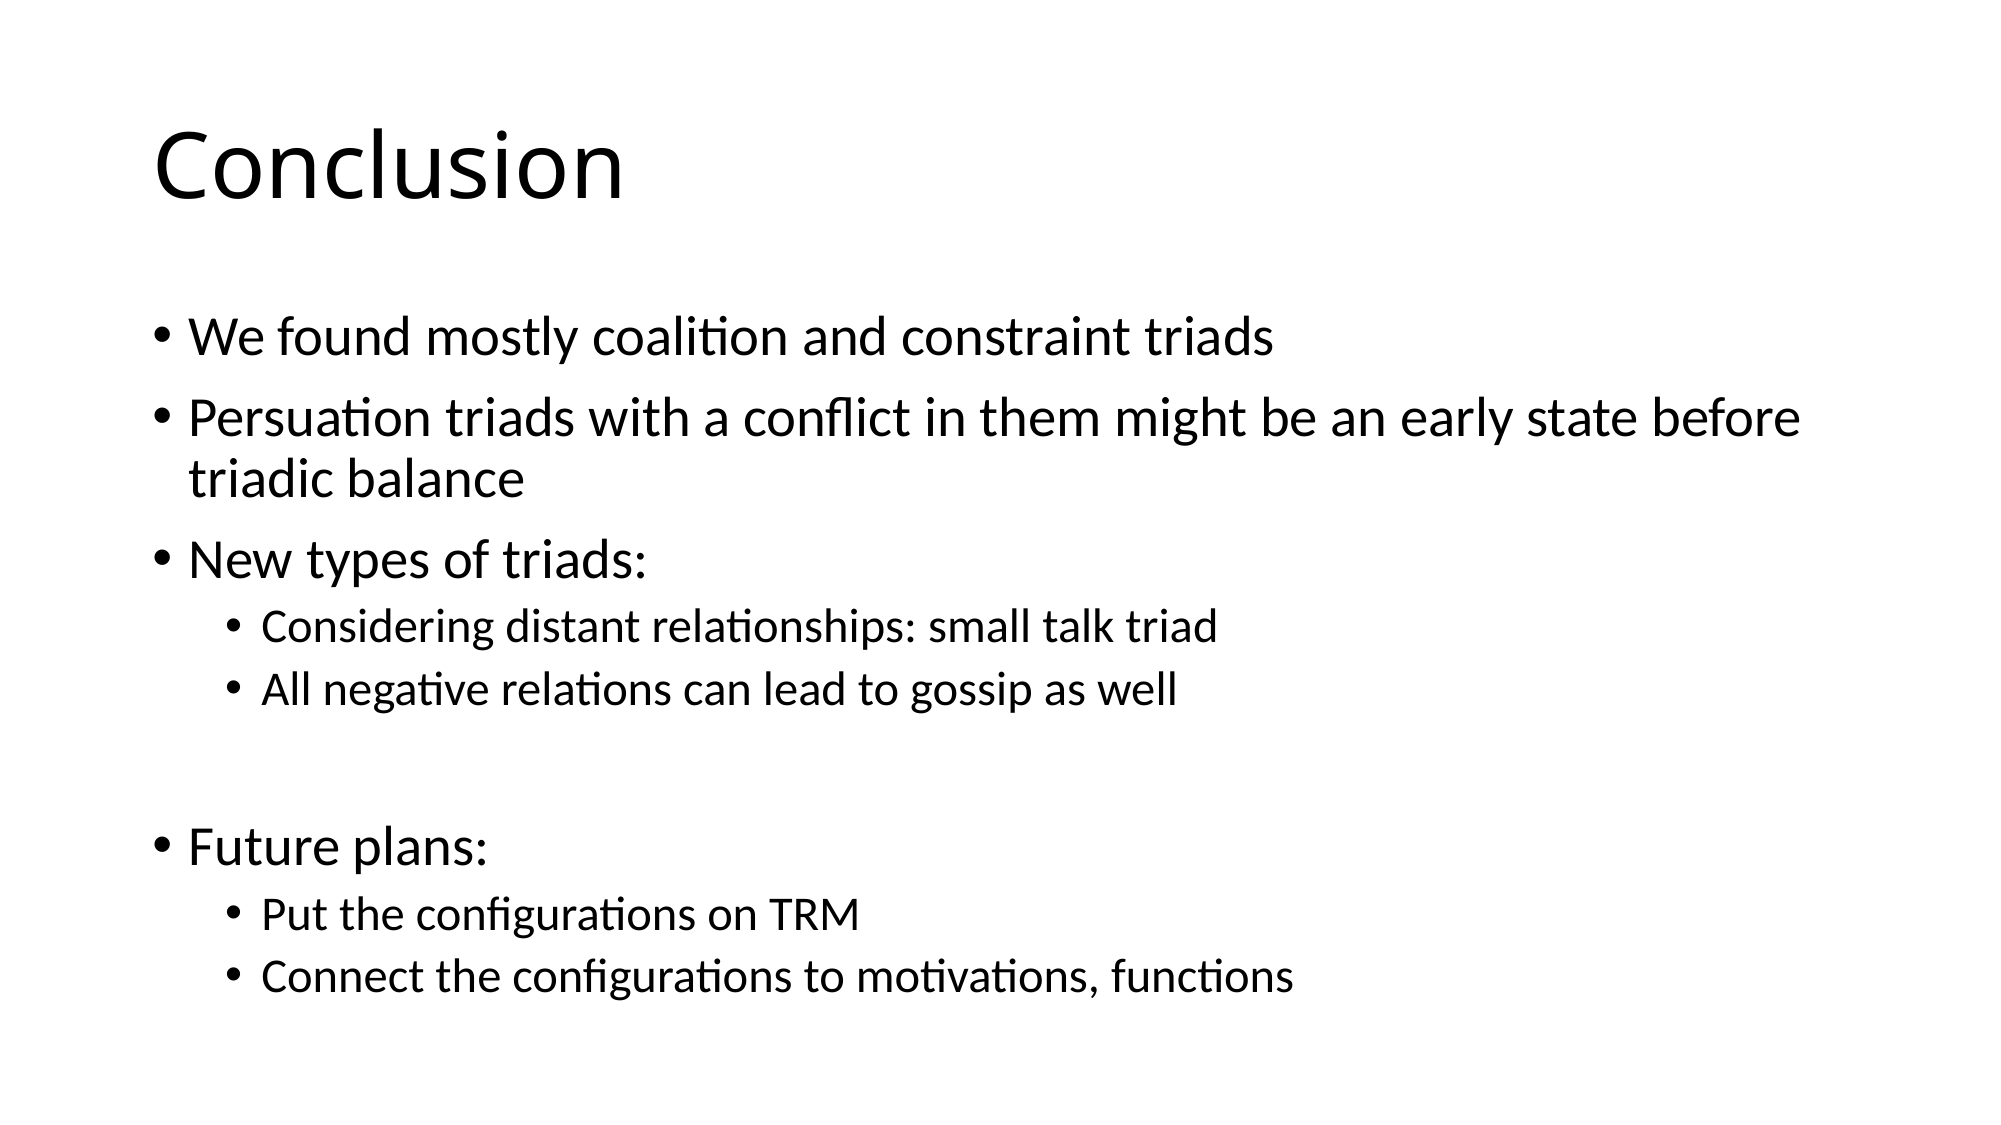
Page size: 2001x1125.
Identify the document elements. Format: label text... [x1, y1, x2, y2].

title Conclusion [137, 59, 1863, 278]
list We found mostly coalition and constraint triads Persuation triads with a conflict in them might be an early state before triadic balance New types of triads: Considering distant relationships: small talk triad All negative relations can lead to gossip as well Future plans: Put the configurations on TRM Connect the configurations to motivations, functions [137, 299, 1863, 1014]
